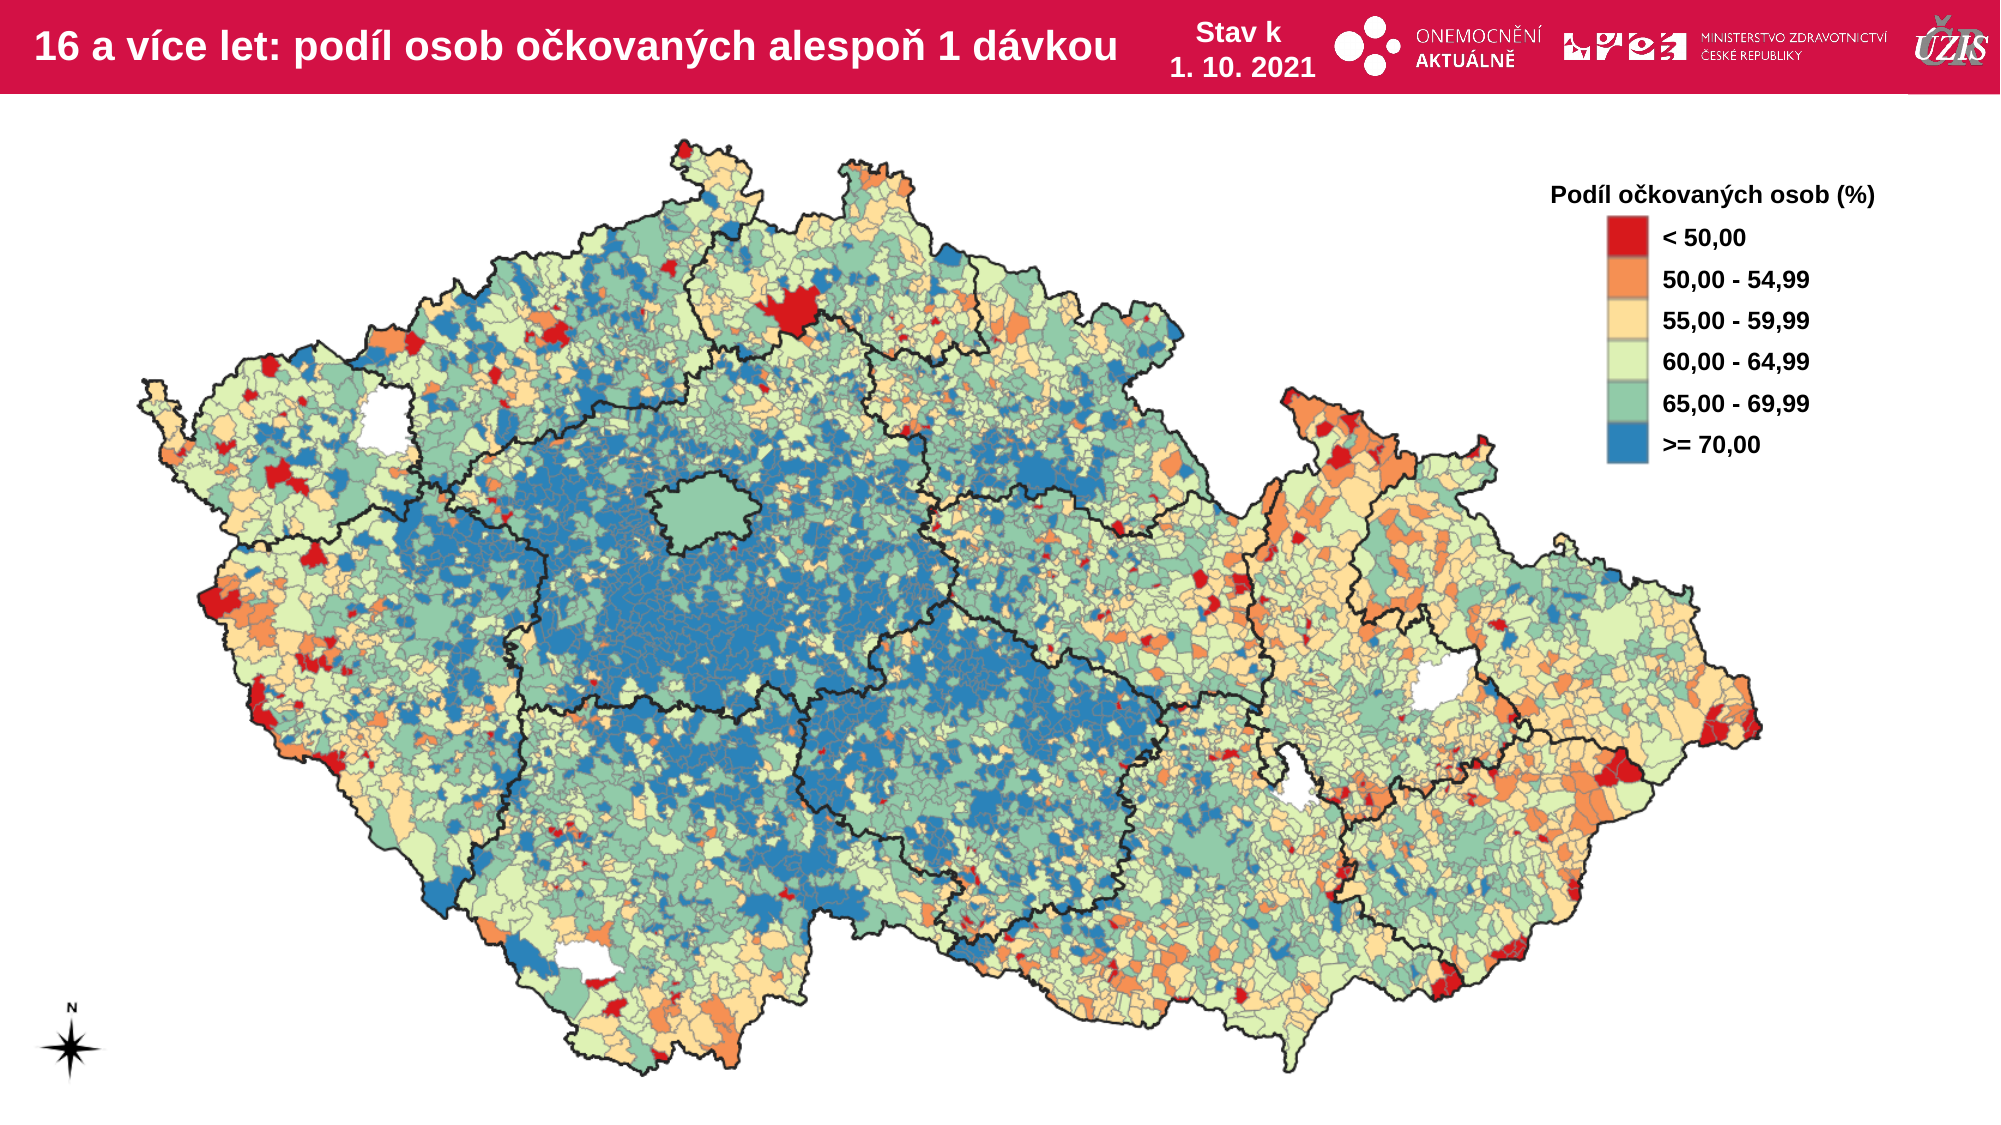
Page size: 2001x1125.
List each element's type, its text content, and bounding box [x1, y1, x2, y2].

title 16 a více let: podíl osob očkovaných alespoň 1 dávkou [18, 0, 1239, 94]
picture [1563, 31, 1888, 60]
picture [1915, 15, 1989, 66]
text_box Stav k 1. 10. 2021 [1117, 5, 1369, 91]
picture [0, 94, 1908, 1125]
picture [1369, 16, 1542, 76]
